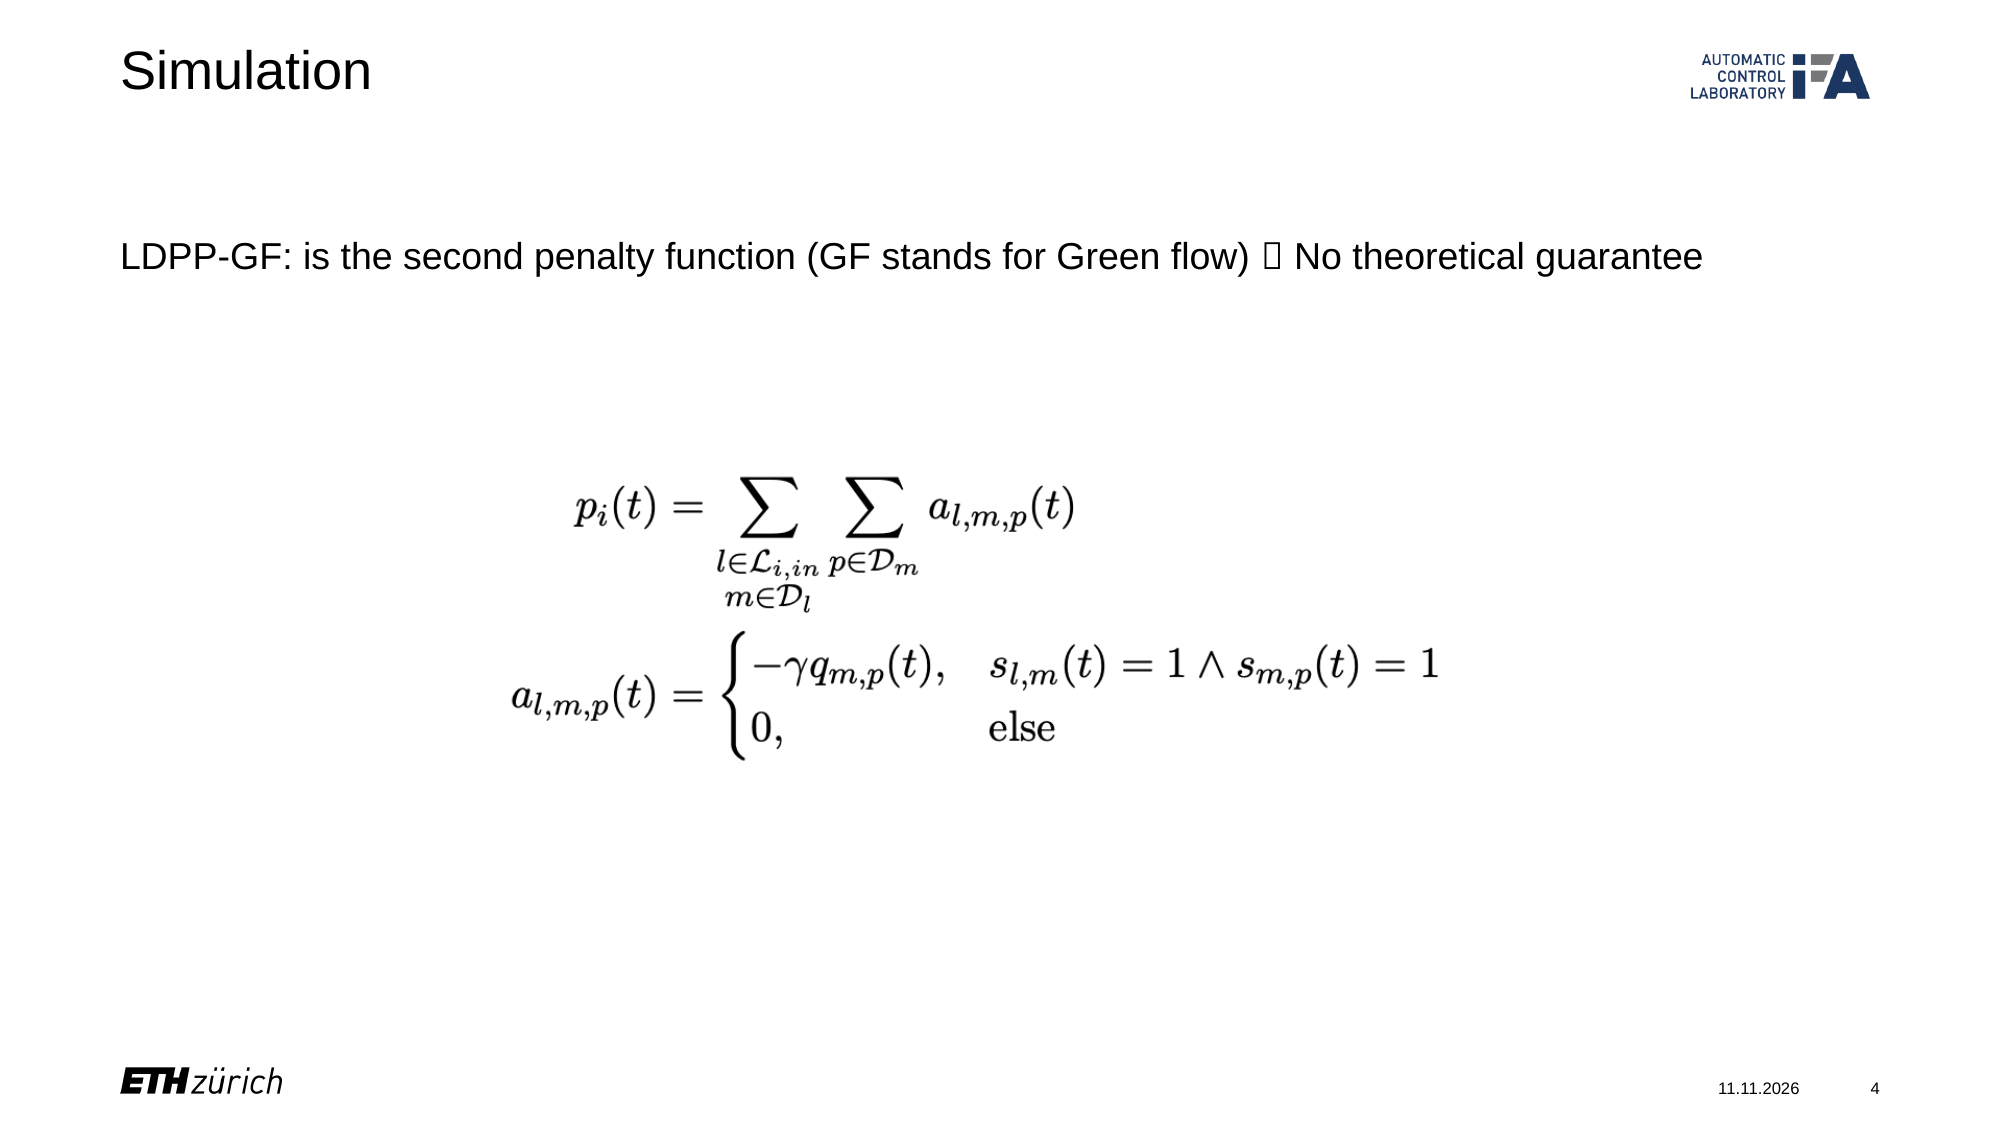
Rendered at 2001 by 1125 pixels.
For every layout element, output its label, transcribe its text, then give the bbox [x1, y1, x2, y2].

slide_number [1718, 1069, 1819, 1106]
title Simulation [120, 42, 1880, 191]
slide_number 4 [1827, 1069, 1880, 1106]
picture [469, 438, 1531, 793]
picture [120, 1067, 282, 1094]
list LDPP-GF: is the second penalty function (GF stands for Green flow)  No theoretical guarantee [120, 231, 1880, 1000]
